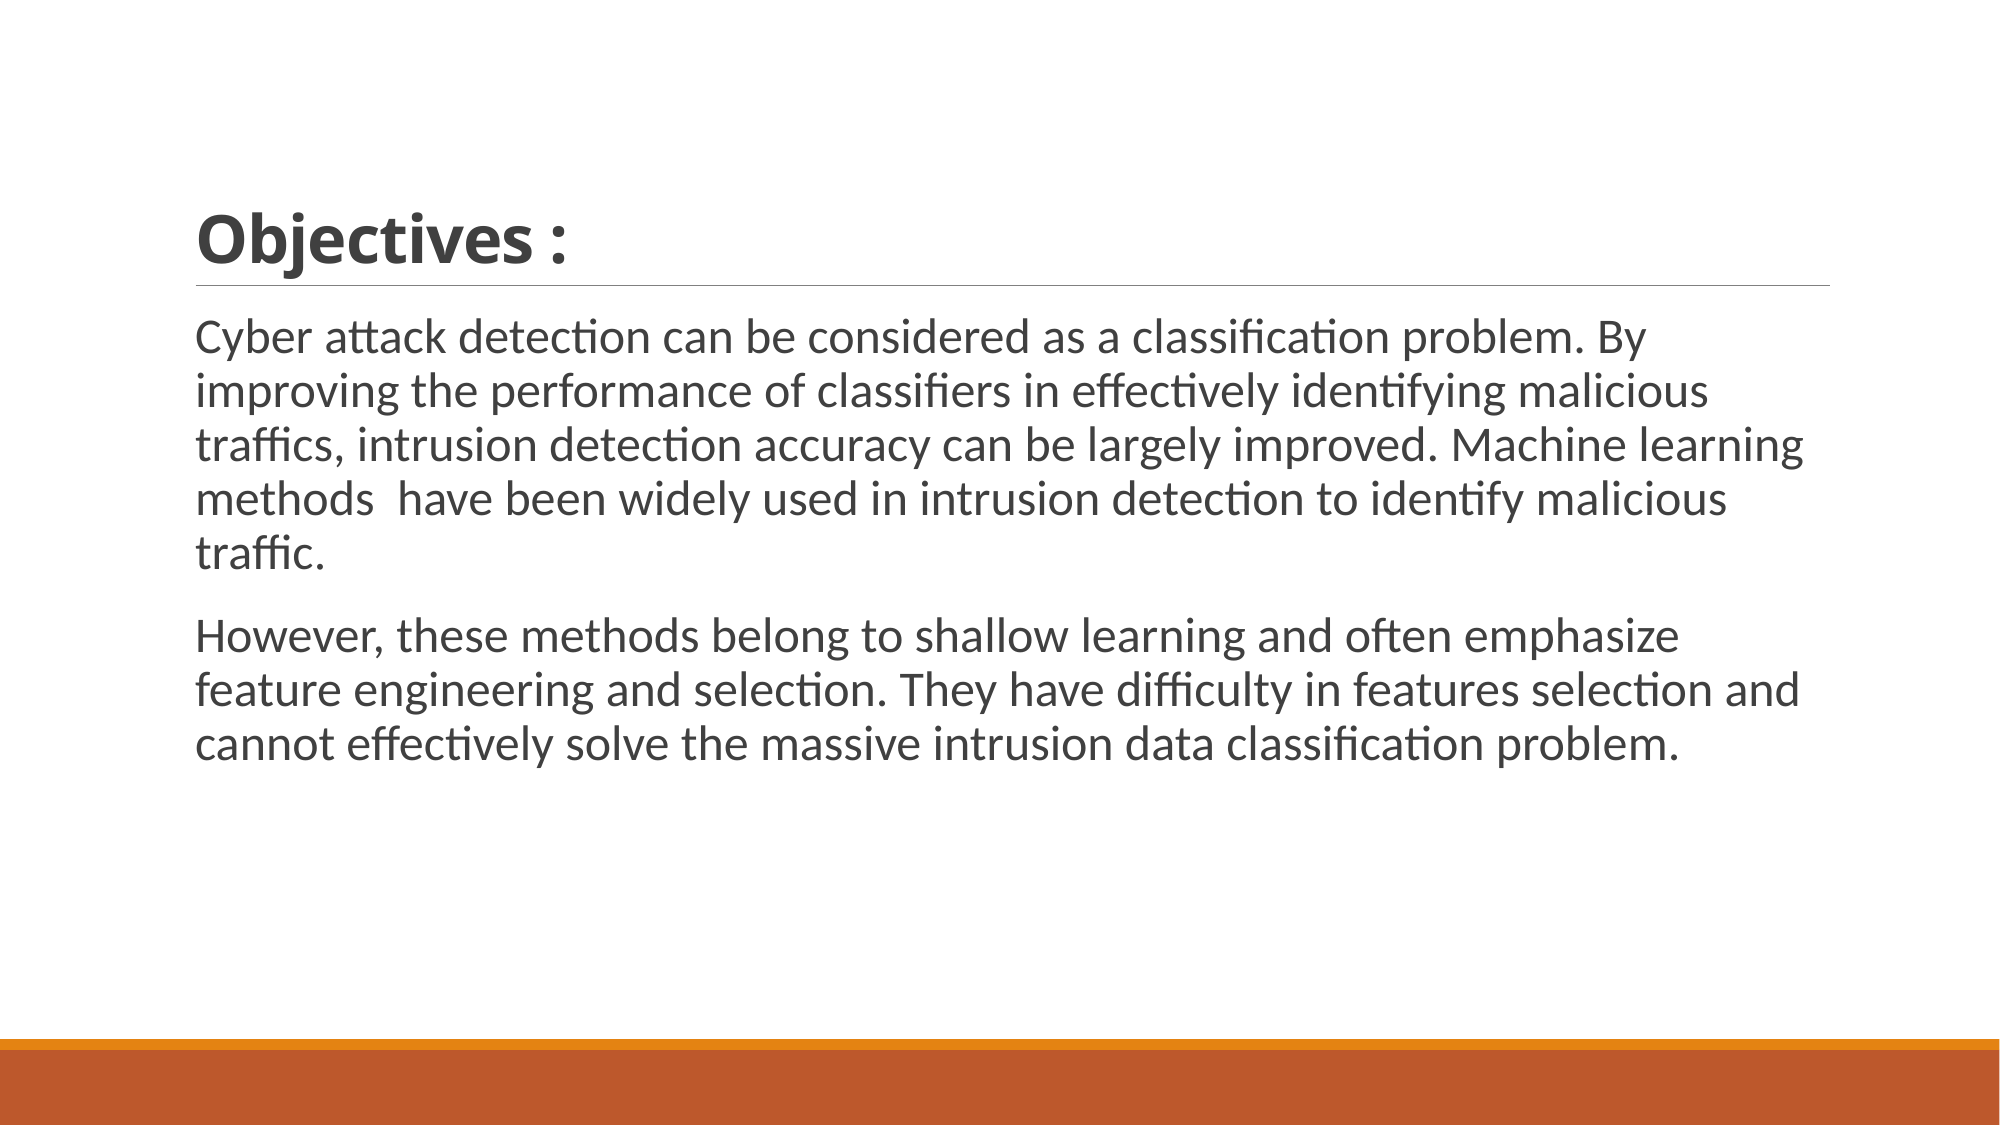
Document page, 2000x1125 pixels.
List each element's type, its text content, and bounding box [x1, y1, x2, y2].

title Objectives : [179, 47, 1830, 285]
list Cyber attack detection can be considered as a classification problem. By improving the performance of classifiers in effectively identifying malicious traffics, intrusion detection accuracy can be largely improved. Machine learning methods have been widely used in intrusion detection to identify malicious traffic. However, these methods belong to shallow learning and often emphasize feature engineering and selection. They have difficulty in features selection and cannot effectively solve the massive intrusion data classification problem. [179, 302, 1830, 963]
